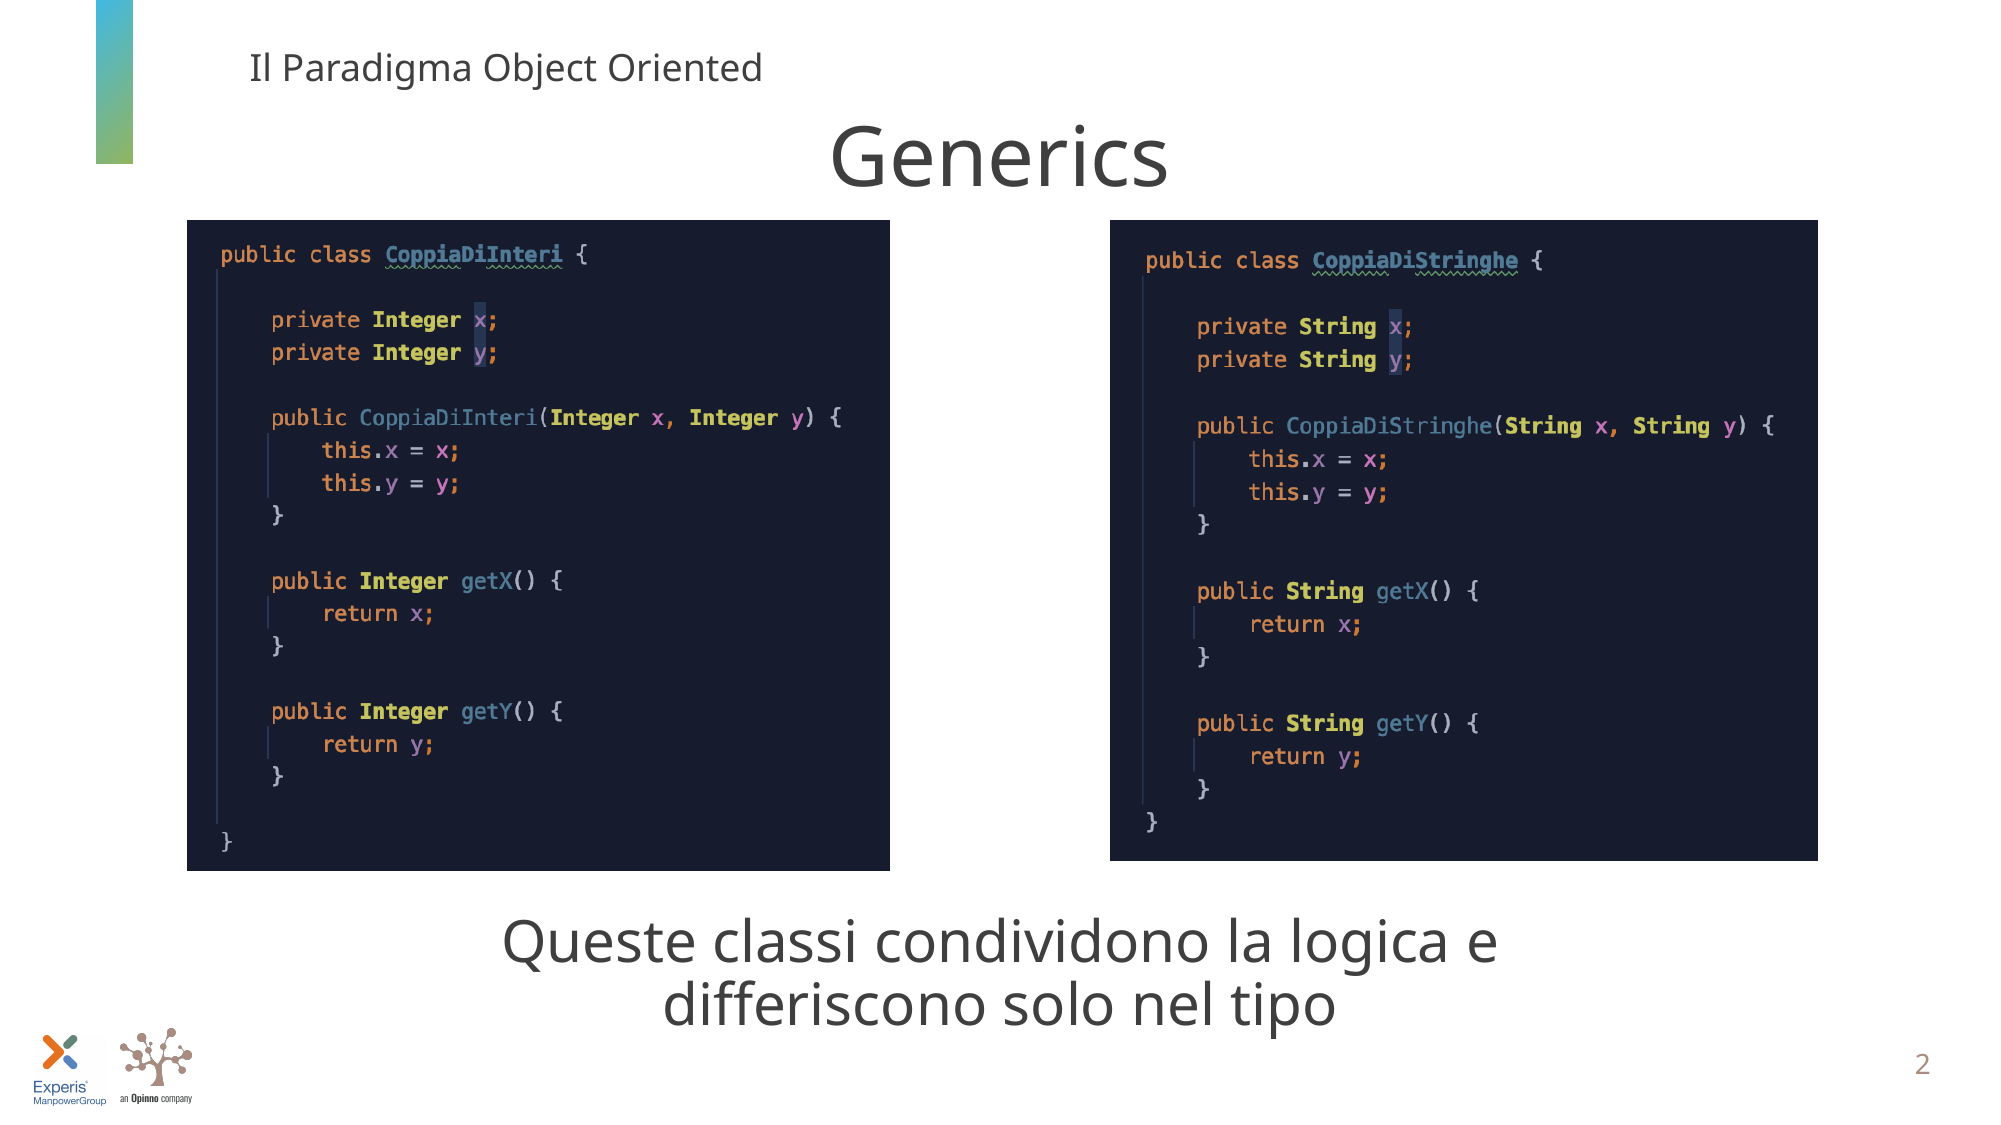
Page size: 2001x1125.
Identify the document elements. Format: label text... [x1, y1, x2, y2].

text_box [96, 0, 133, 164]
picture [186, 220, 890, 872]
text_box Generics [403, 95, 1597, 212]
text_box Queste classi condividono la logica e differiscono solo nel tipo [446, 904, 1554, 1125]
picture [1110, 220, 1819, 861]
text_box Il Paradigma Object Oriented [234, 36, 1769, 98]
picture [34, 1034, 106, 1106]
text_box ‹#› [1845, 1042, 2000, 1091]
picture [120, 1028, 192, 1105]
